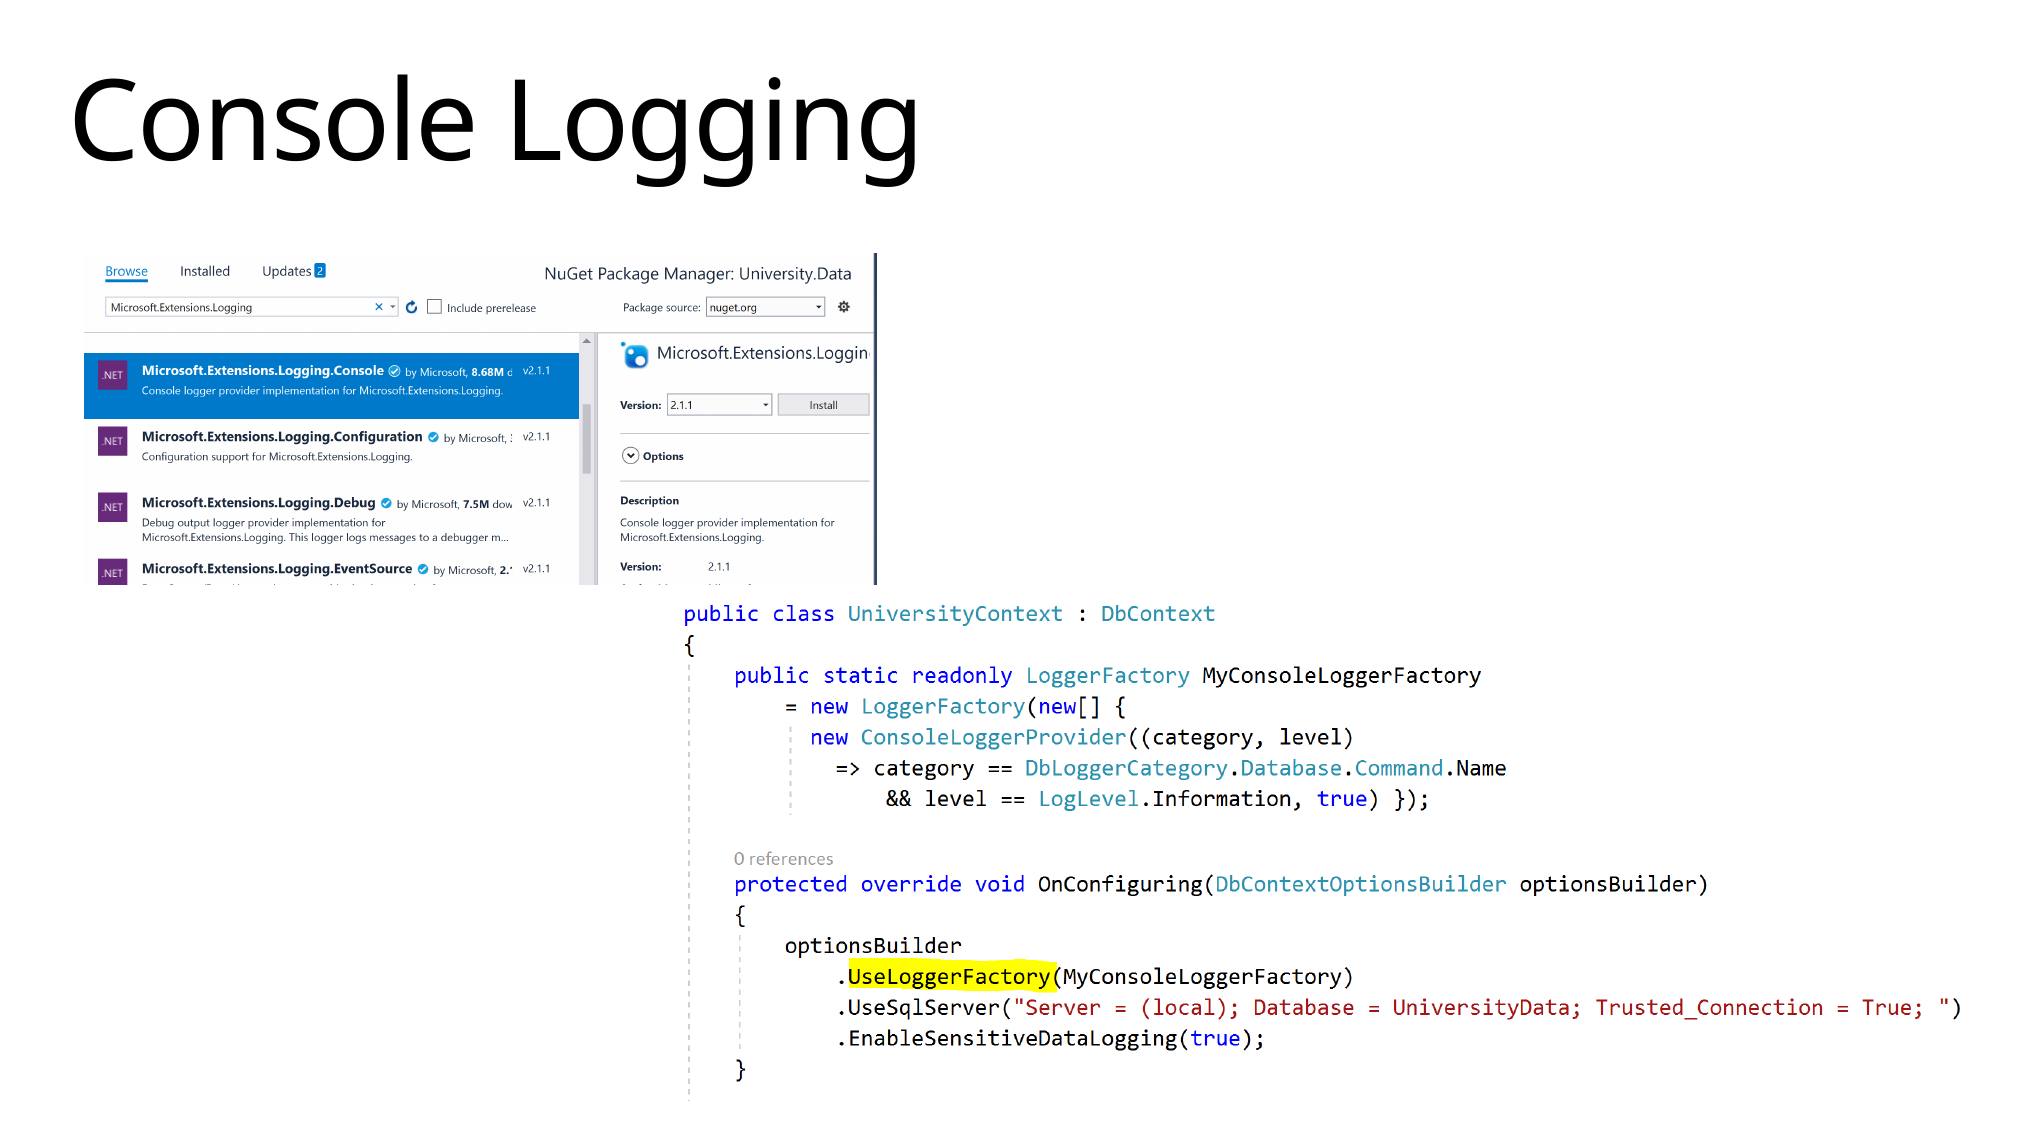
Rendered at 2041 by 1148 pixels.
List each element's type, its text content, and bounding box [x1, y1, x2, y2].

picture [670, 596, 1971, 1101]
picture [84, 253, 877, 586]
title Console Logging [45, 48, 1996, 199]
